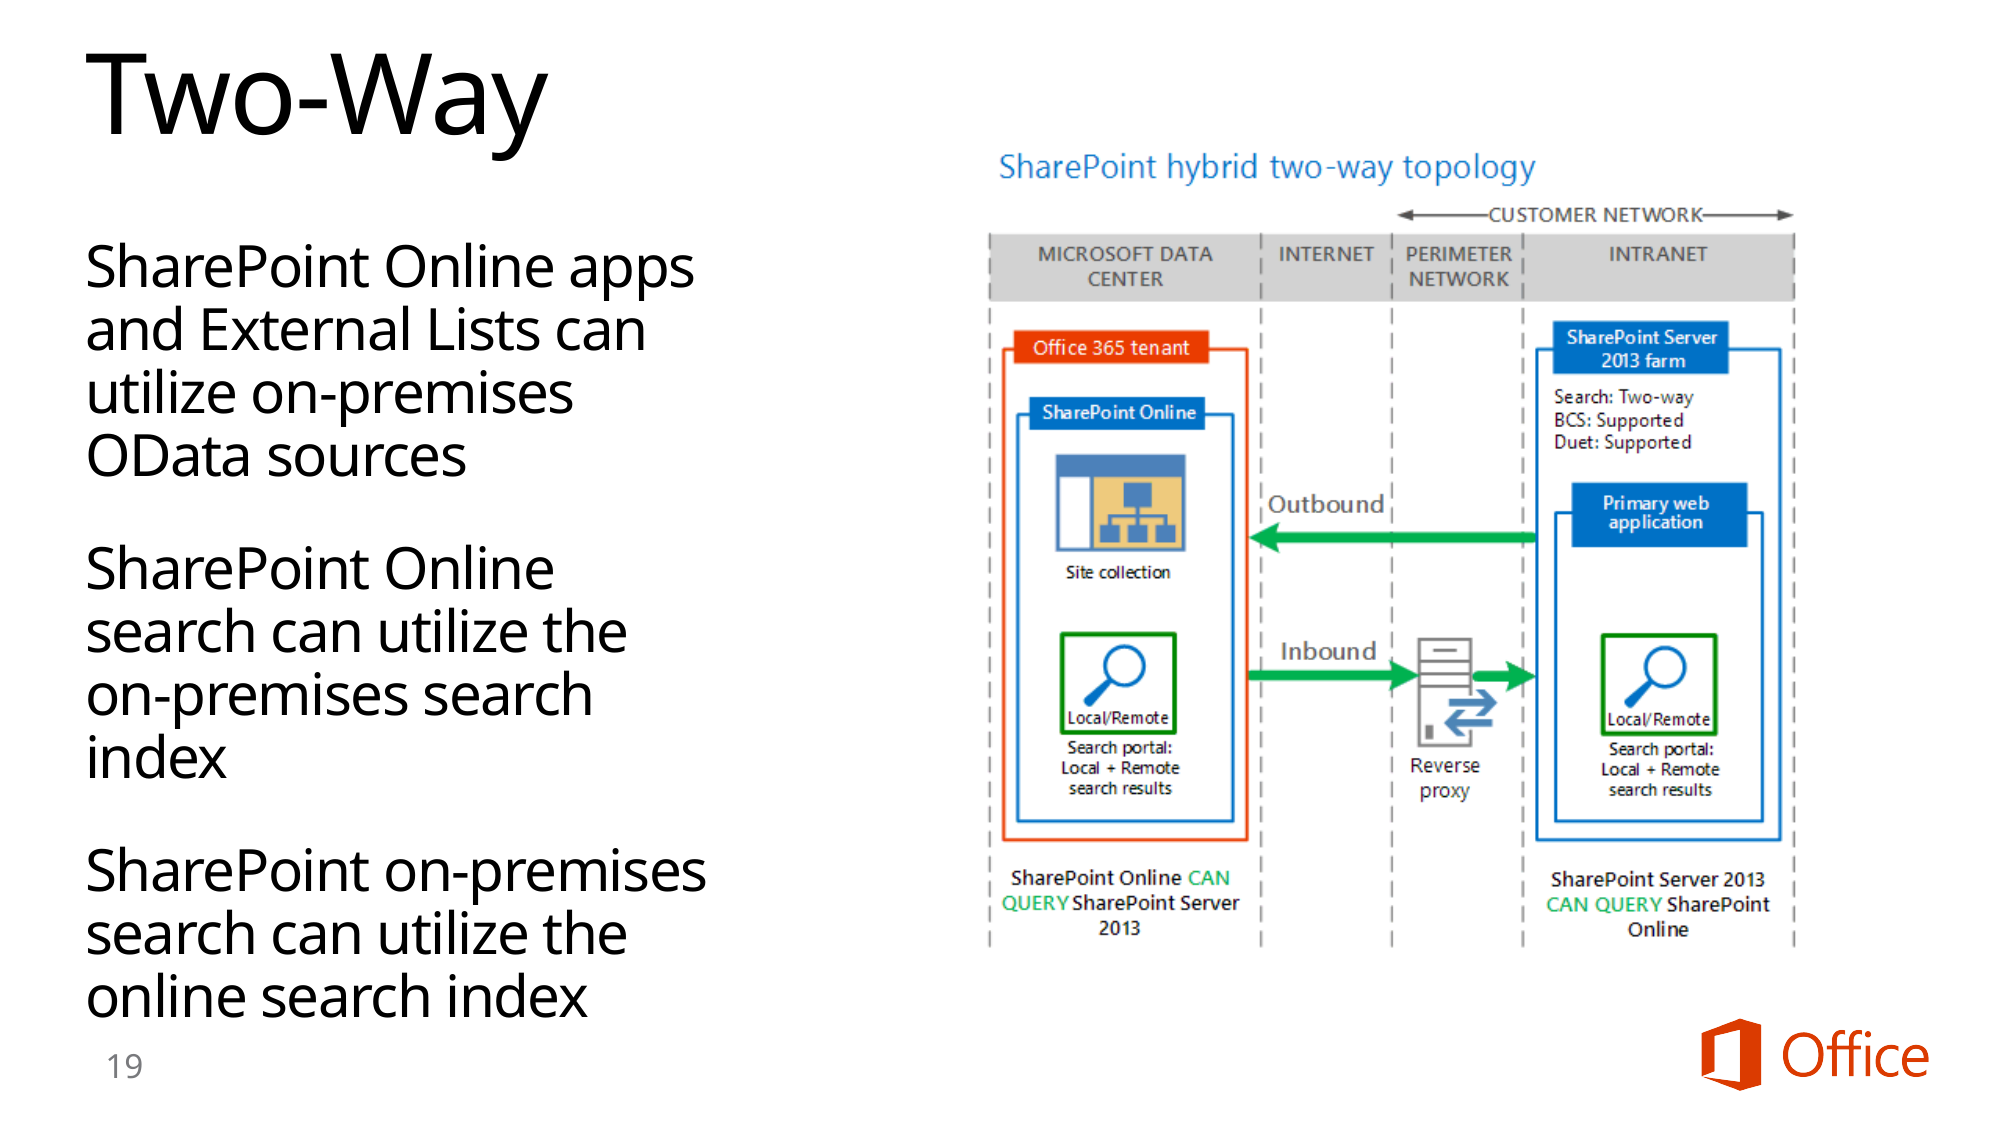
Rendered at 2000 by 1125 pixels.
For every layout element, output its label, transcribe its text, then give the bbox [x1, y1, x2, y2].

list SharePoint Online apps and External Lists can utilize on-premises OData sources SharePoint Online search can utilize the on-premises search index SharePoint on-premises search can utilize the online search index [85, 237, 718, 971]
picture [980, 133, 1797, 955]
title Two-Way [85, 37, 1914, 161]
slide_number 19 [85, 1049, 178, 1086]
picture [1670, 987, 1960, 1122]
